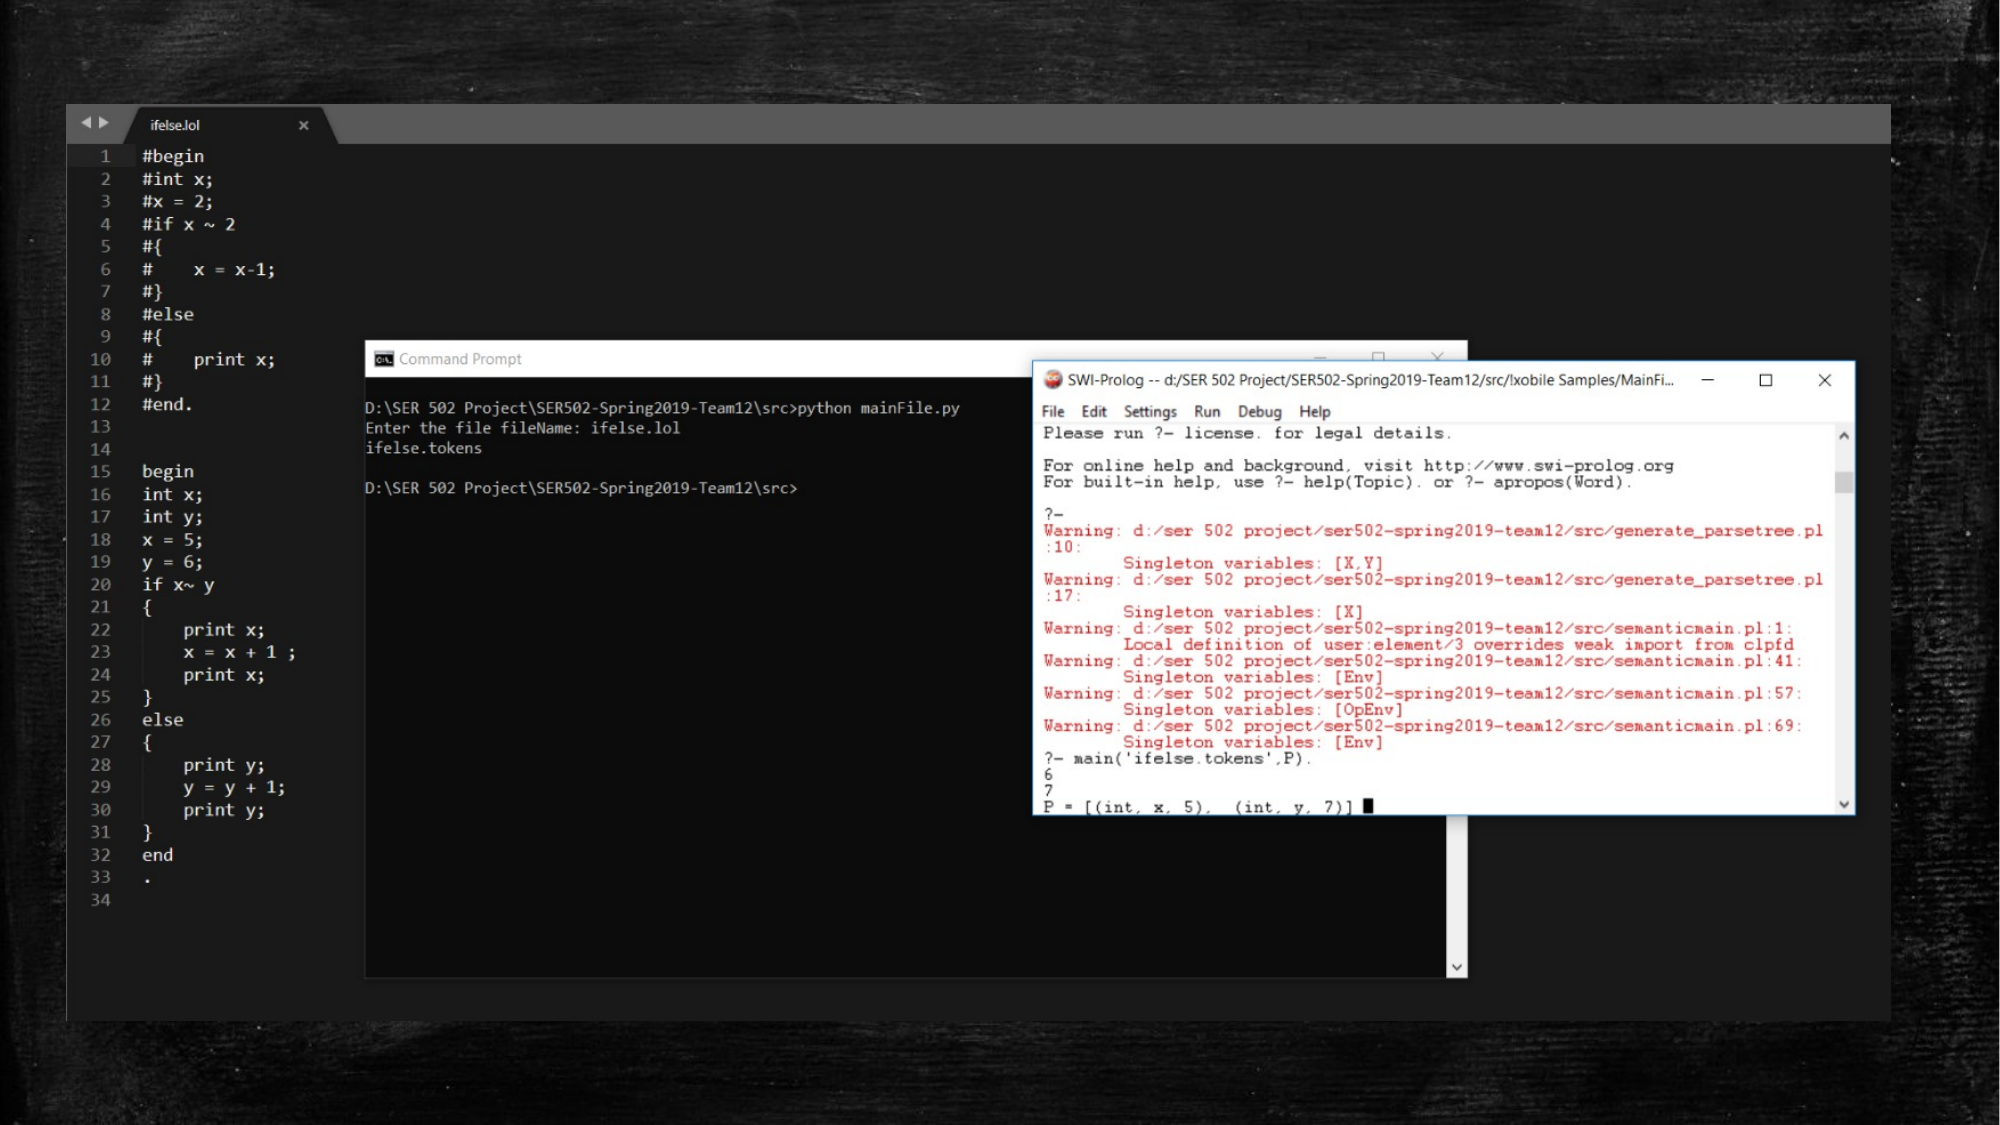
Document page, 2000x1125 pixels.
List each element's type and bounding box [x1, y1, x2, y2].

picture [66, 104, 1891, 1021]
